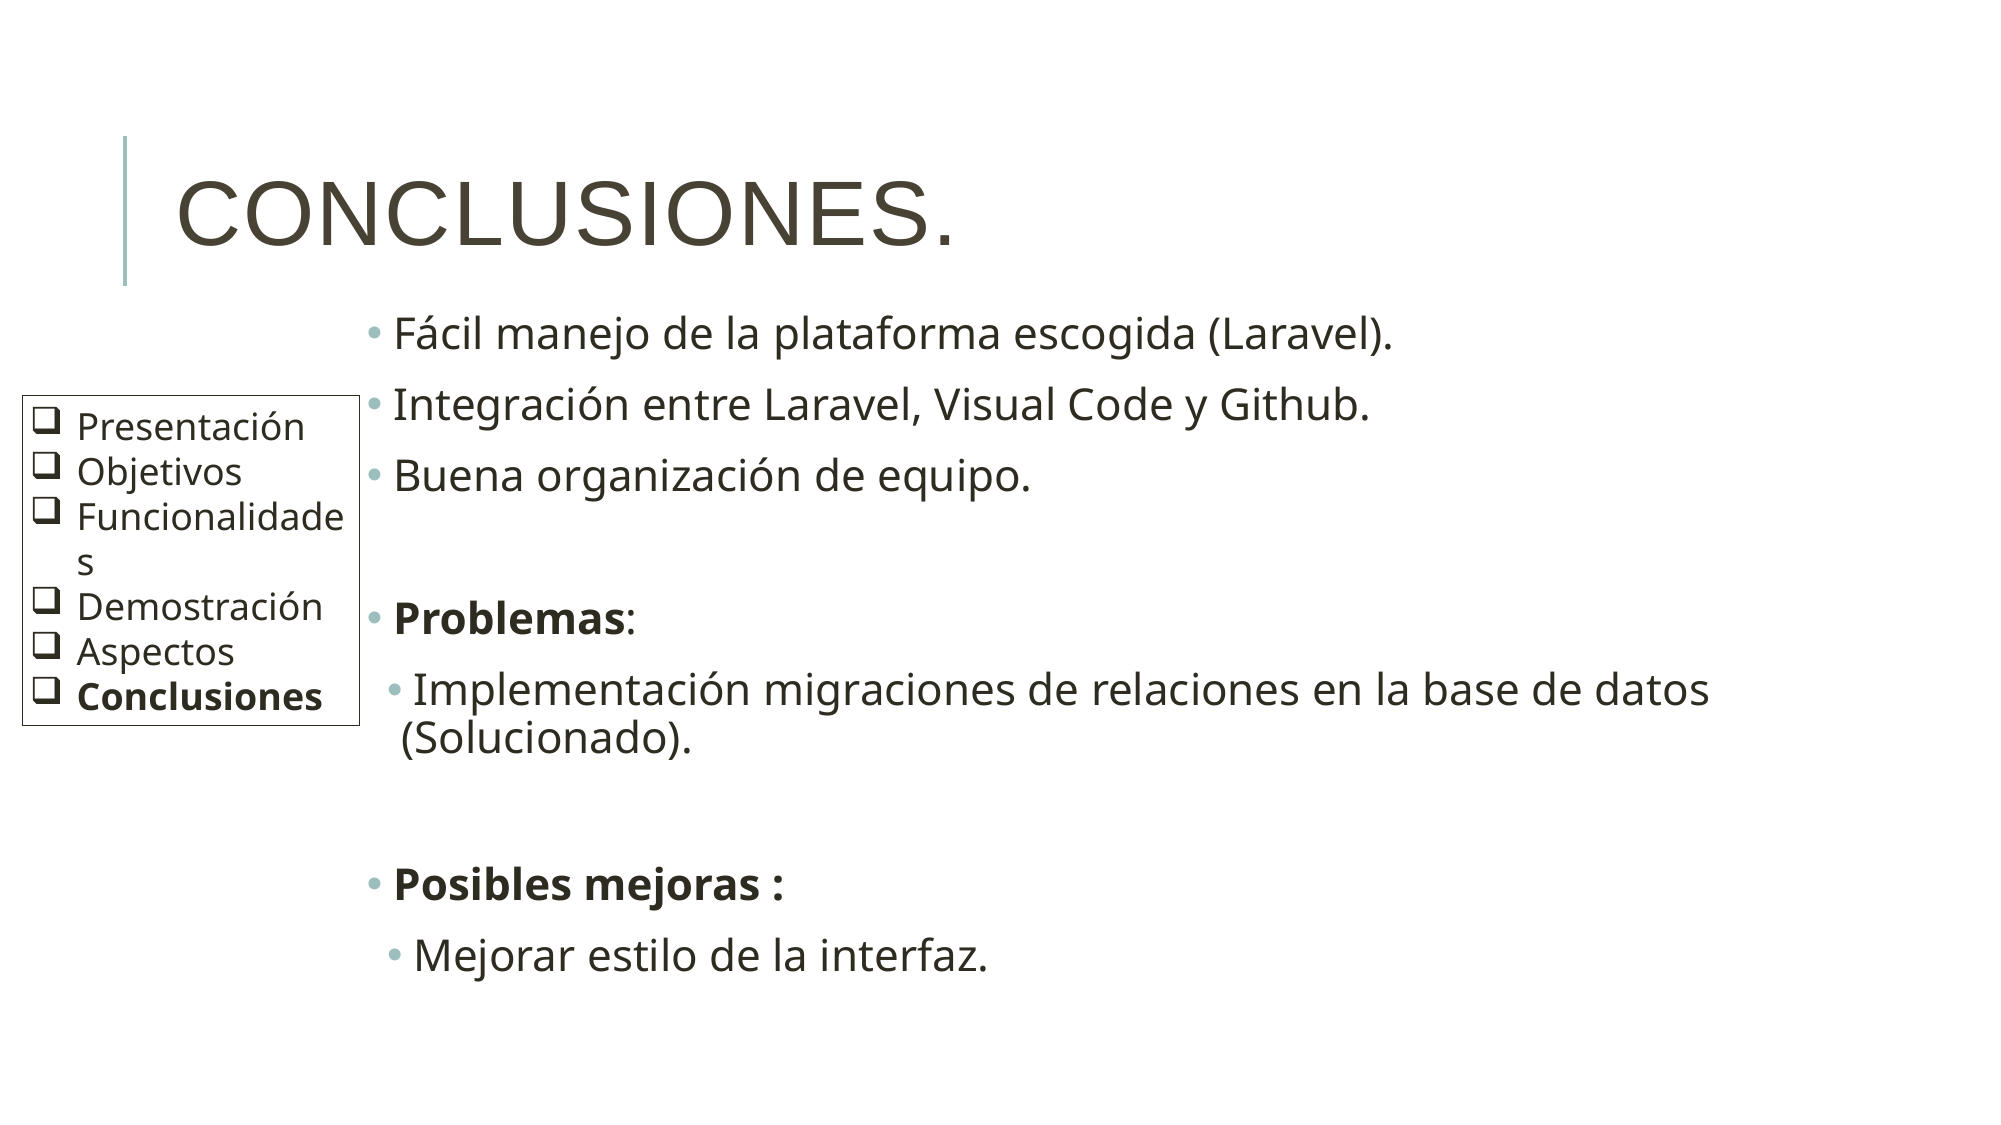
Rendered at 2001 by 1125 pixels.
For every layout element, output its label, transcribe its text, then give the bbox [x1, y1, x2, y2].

title Conclusiones. [167, 95, 1763, 343]
list Fácil manejo de la plataforma escogida (Laravel). Integración entre Laravel, Visual Code y Github. Buena organización de equipo. Problemas: Implementación migraciones de relaciones en la base de datos (Solucionado). Posibles mejoras : Mejorar estilo de la interfaz. [358, 303, 1828, 993]
text_box Presentación Objetivos Funcionalidades Demostración Aspectos Conclusiones [22, 395, 358, 726]
